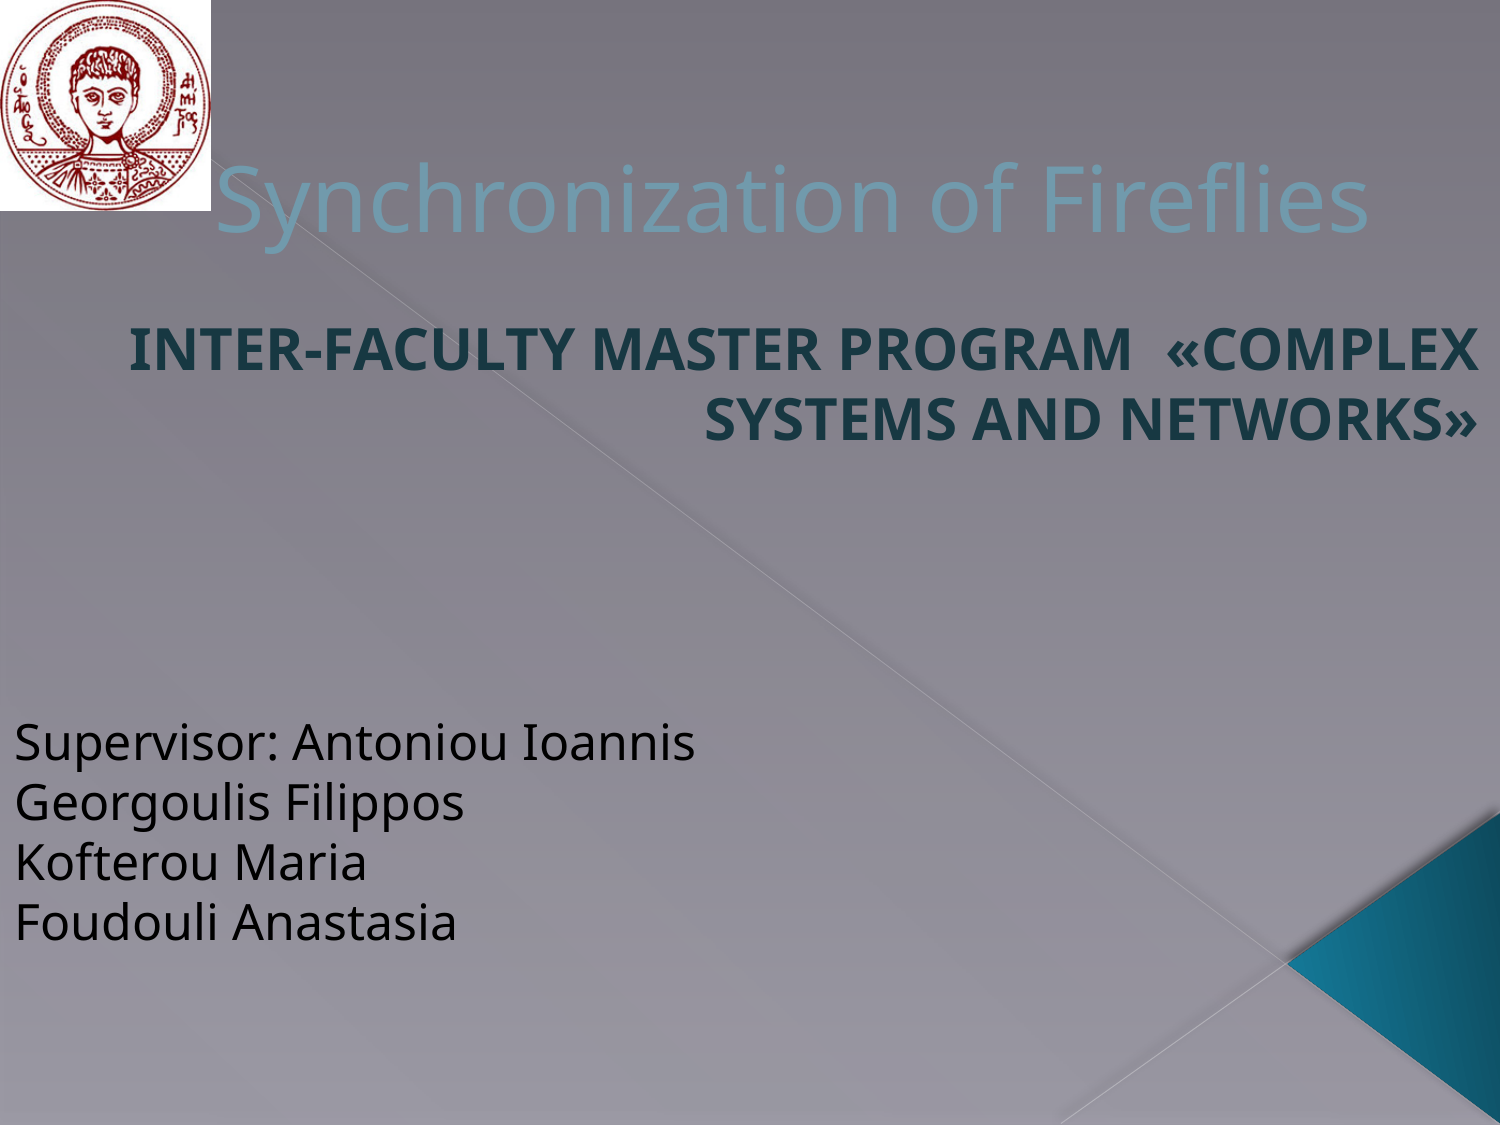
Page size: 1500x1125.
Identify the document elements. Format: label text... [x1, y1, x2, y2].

title Synchronization of Fireflies [88, 127, 1412, 304]
subtitle INTER-FACULTY MASTER PROGRAM «COMPLEX SYSTEMS AND NETWORKS» [88, 304, 1500, 593]
text_box Supervisor: Antoniou Ioannis Georgoulis Filippos Kofterou Maria Foudouli Anastasia [0, 703, 832, 958]
picture [0, 0, 212, 212]
